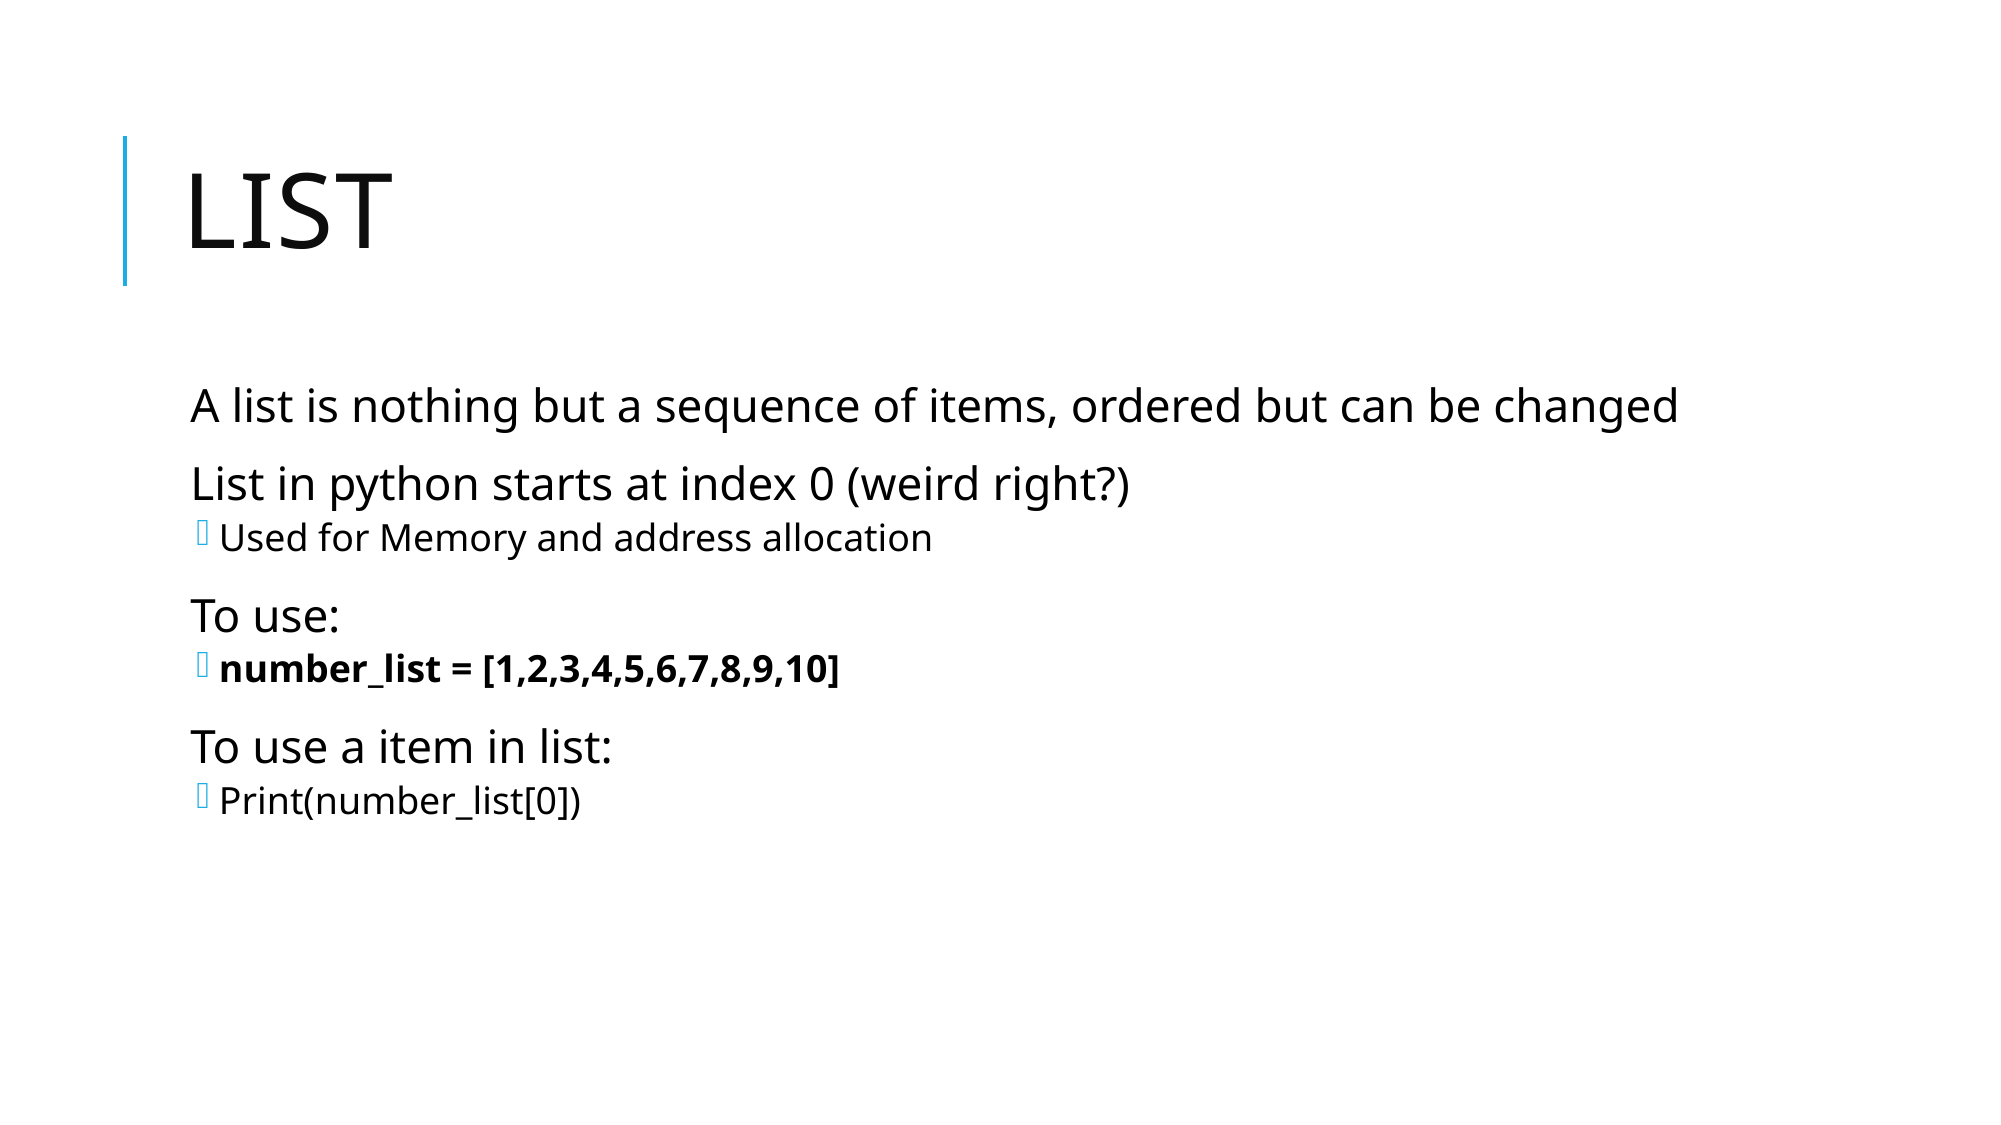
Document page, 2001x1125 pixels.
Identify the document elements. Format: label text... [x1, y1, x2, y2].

list A list is nothing but a sequence of items, ordered but can be changed List in python starts at index 0 (weird right?) Used for Memory and address allocation To use: number_list = [1,2,3,4,5,6,7,8,9,10] To use a item in list: Print(number_list[0]) [168, 375, 1763, 1035]
title List [168, 96, 1763, 342]
